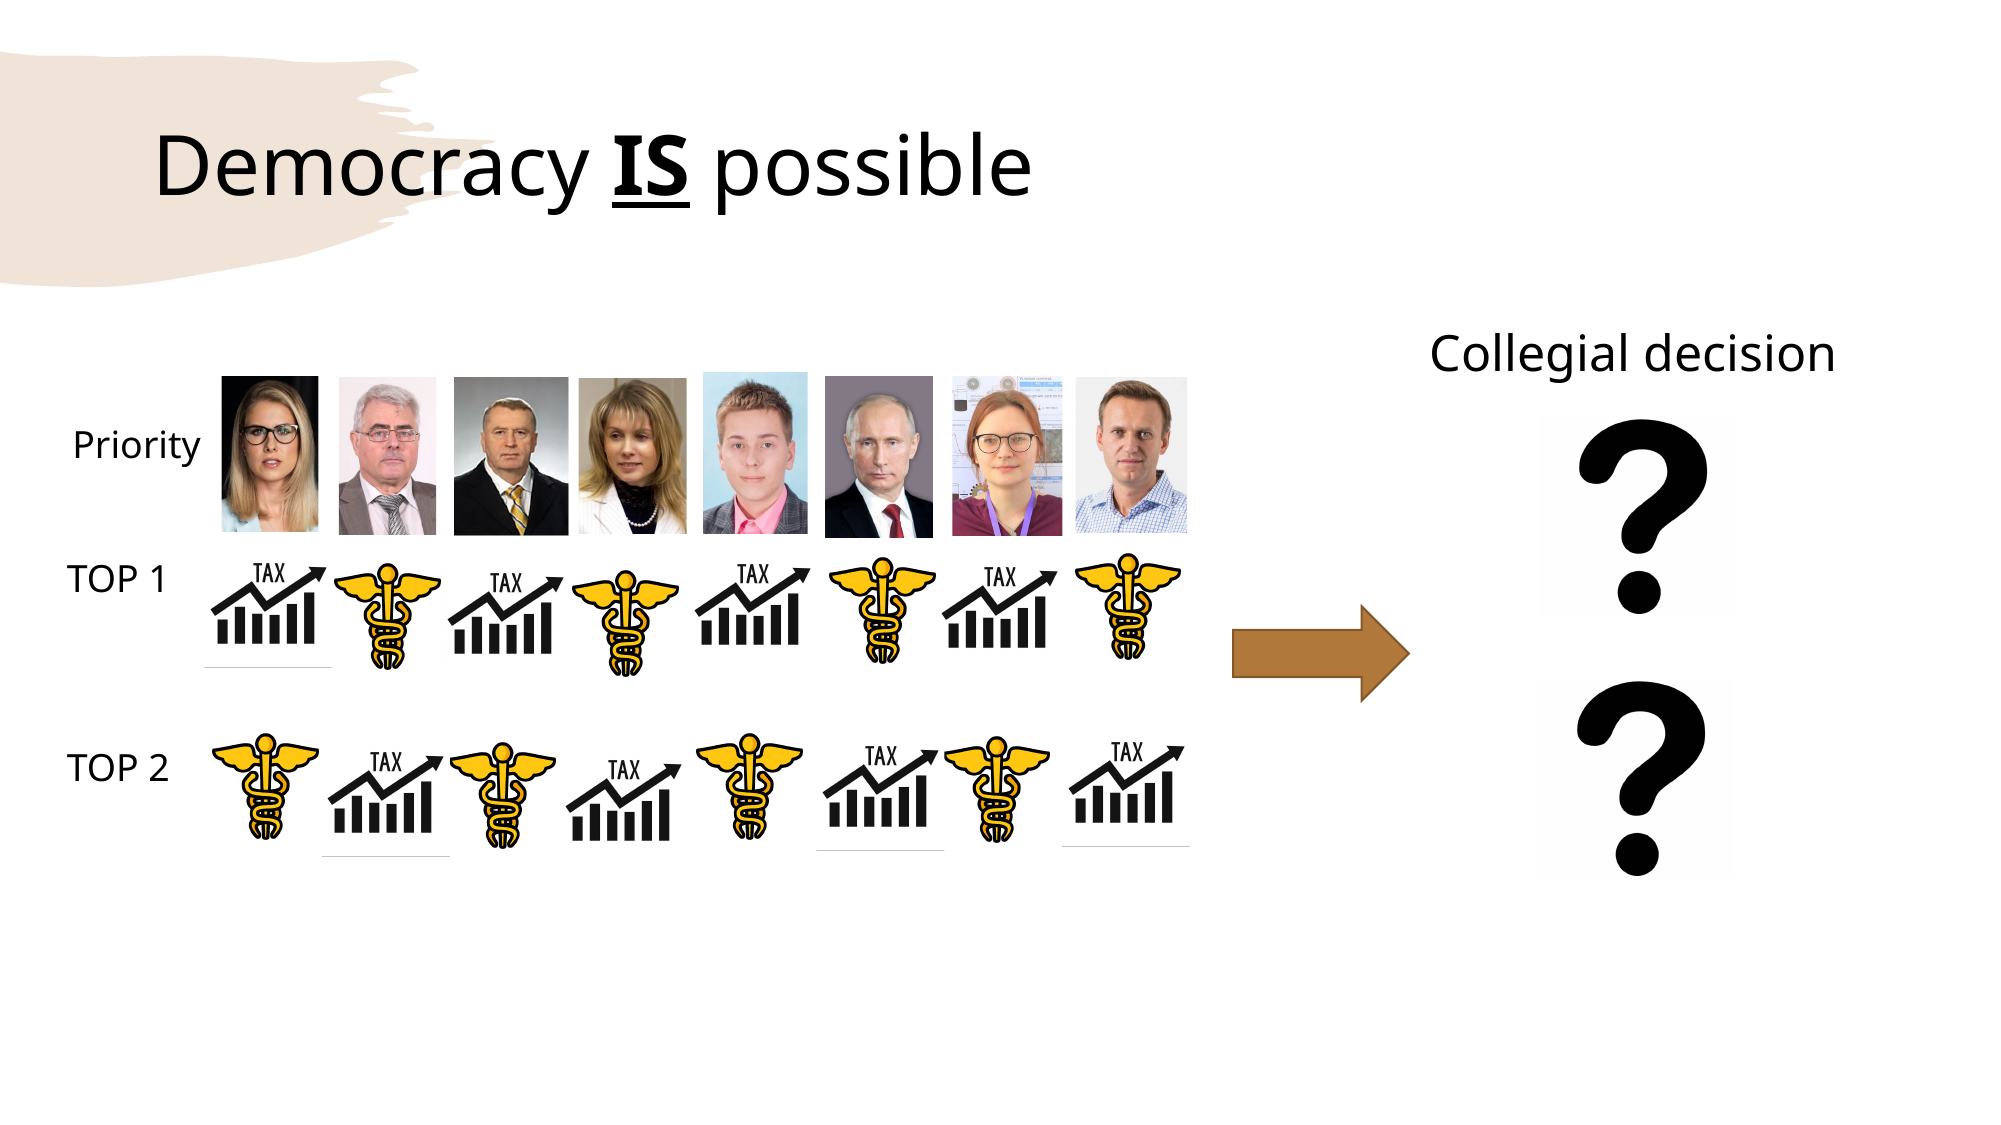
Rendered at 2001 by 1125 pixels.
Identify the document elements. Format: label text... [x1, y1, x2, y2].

picture [1075, 377, 1188, 533]
picture [334, 549, 570, 677]
text_box [1232, 603, 1411, 704]
picture [1062, 718, 1191, 847]
picture [559, 736, 688, 864]
picture [221, 376, 319, 532]
text_box Collegial decision [1415, 314, 1908, 389]
picture [1075, 553, 1182, 660]
text_box TOP 2 [52, 736, 212, 796]
picture [572, 570, 679, 677]
picture [825, 376, 933, 538]
text_box TOP 1 [52, 547, 204, 608]
picture [321, 728, 556, 857]
picture [696, 733, 803, 840]
picture [829, 543, 1064, 671]
picture [703, 372, 808, 534]
title Democracy IS possible [137, 59, 1863, 278]
text_box Priority [57, 413, 218, 473]
picture [338, 377, 437, 535]
picture [1539, 416, 1736, 617]
picture [816, 722, 1050, 851]
picture [688, 540, 817, 669]
picture [454, 377, 569, 536]
picture [212, 733, 319, 840]
picture [578, 378, 687, 534]
picture [952, 376, 1063, 536]
picture [1537, 678, 1734, 879]
picture [204, 539, 333, 668]
